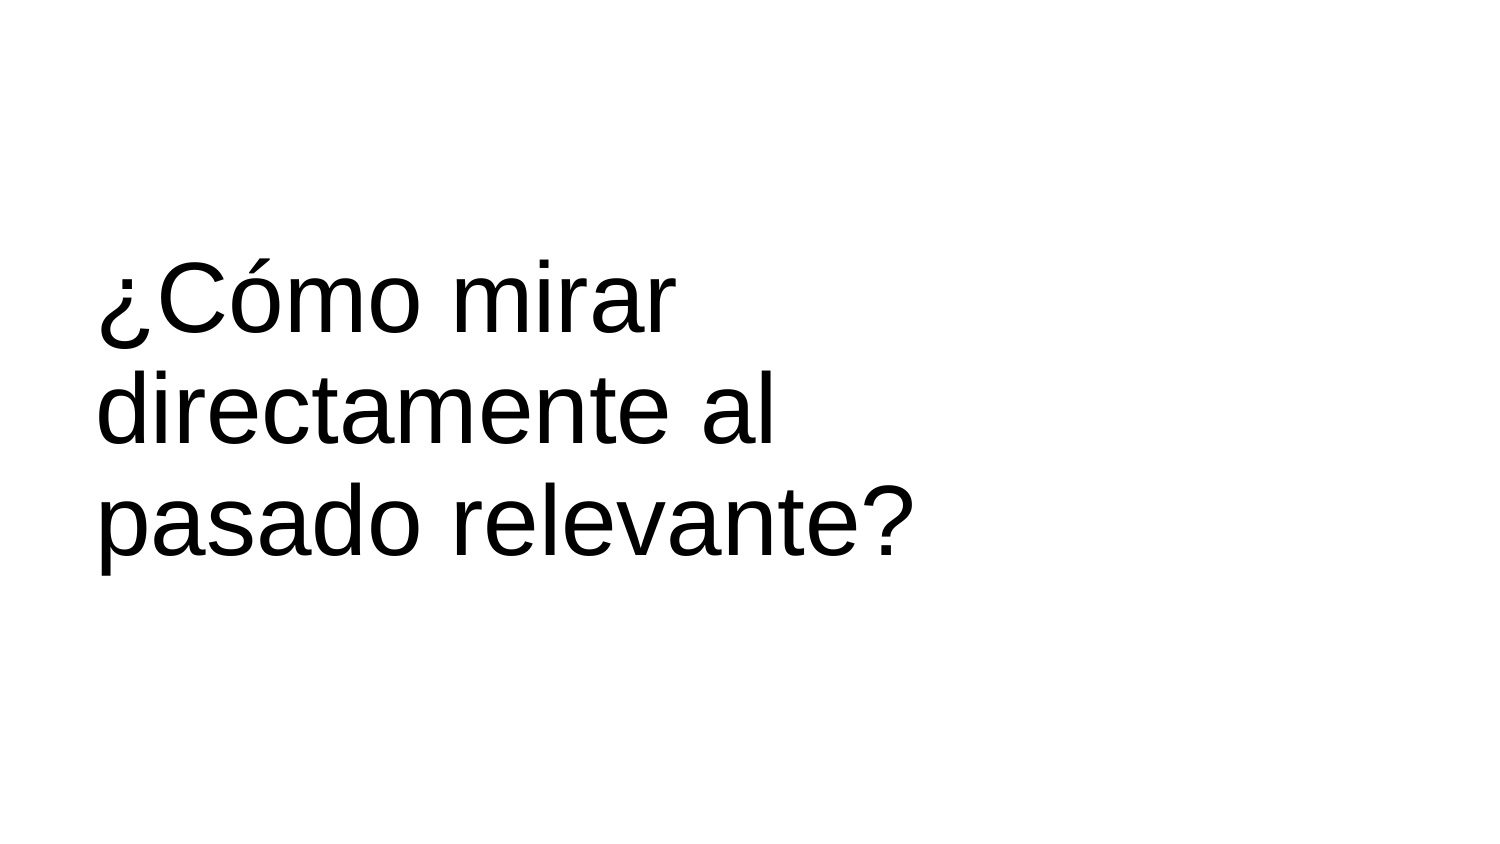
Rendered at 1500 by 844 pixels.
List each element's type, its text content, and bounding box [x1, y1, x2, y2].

title ¿Cómo mirar directamente al pasado relevante? [80, 73, 1125, 745]
